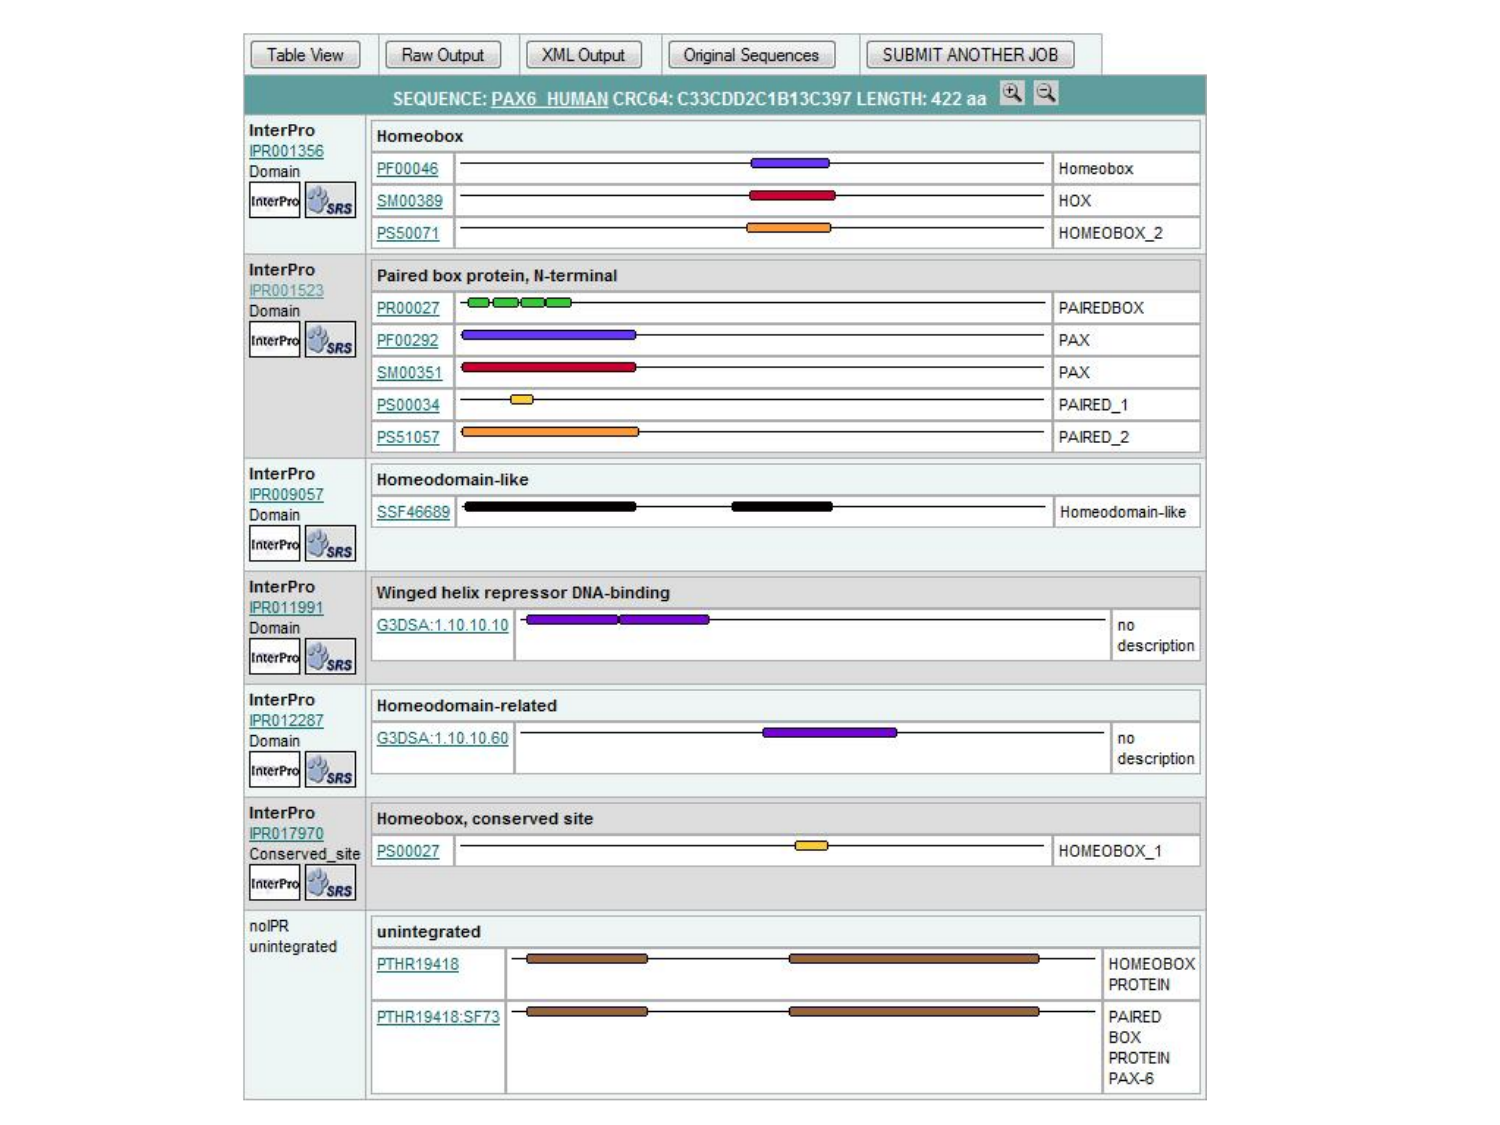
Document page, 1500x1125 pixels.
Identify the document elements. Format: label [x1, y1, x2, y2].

picture [241, 32, 1208, 1102]
